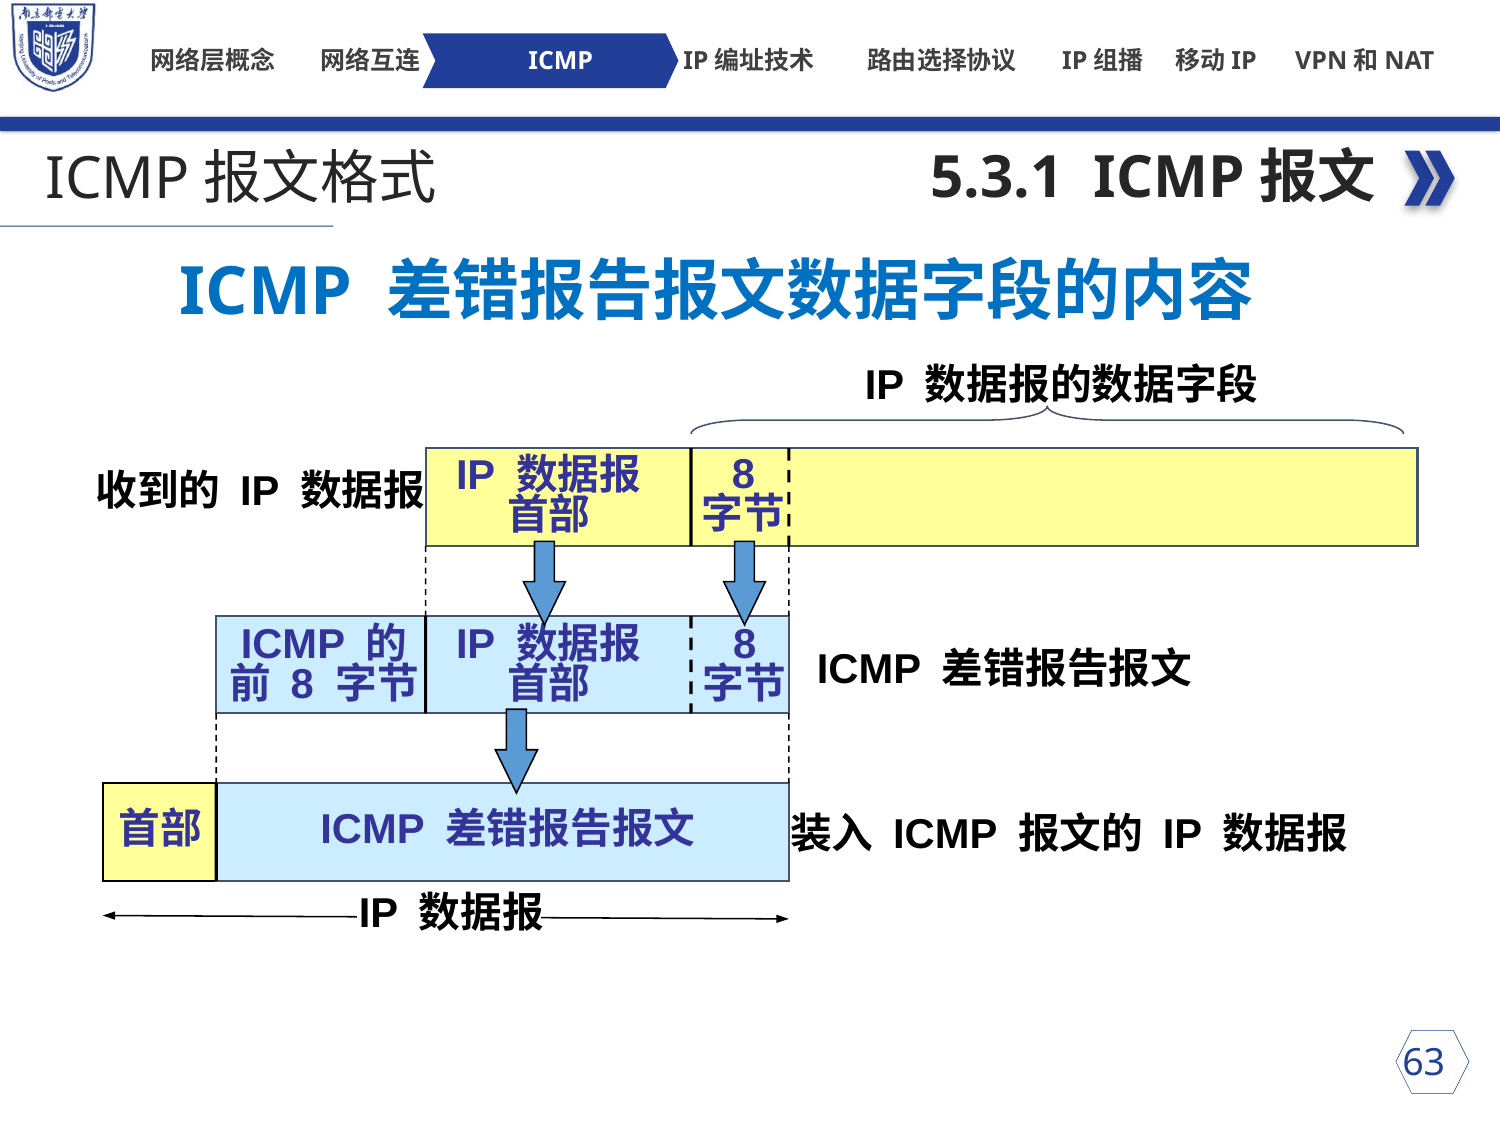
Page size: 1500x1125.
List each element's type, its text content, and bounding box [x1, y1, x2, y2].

text_box [548, 615, 690, 714]
text_box [691, 615, 741, 619]
text_box ICMP报文格式 [0, 138, 577, 213]
text_box [755, 448, 1418, 546]
text_box 路由选择协议 [833, 44, 994, 75]
text_box 63 [1363, 1030, 1494, 1092]
text_box [216, 615, 425, 619]
text_box [426, 615, 541, 714]
text_box 网络互连 [261, 44, 452, 75]
text_box ICMP 的 前 8 字节 [214, 619, 434, 715]
text_box 移动IP [1212, 44, 1256, 75]
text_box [1404, 150, 1455, 206]
text_box 收到的 IP 数据报 [80, 456, 441, 522]
text_box [425, 448, 691, 546]
text_box ICMP 差错报告报文 [305, 804, 711, 860]
text_box IP编址技术 [670, 44, 833, 75]
text_box VPN和NAT [1256, 44, 1474, 75]
text_box [421, 75, 673, 90]
text_box [691, 406, 1404, 434]
text_box IP组播 [994, 44, 1212, 75]
text_box 网络层概念 [108, 44, 261, 75]
text_box [0, 116, 1500, 132]
text_box 装入 ICMP 报文的 IP 数据报 [775, 799, 1363, 865]
text_box IP 数据报的数据字段 [850, 350, 1274, 416]
text_box ICMP 差错报告报文数据字段的内容 [111, 249, 1337, 337]
picture [0, 0, 108, 93]
text_box [748, 615, 789, 619]
text_box IP 数据报 首部 [441, 450, 657, 545]
text_box [559, 914, 789, 923]
text_box IP 数据报 首部 [441, 619, 657, 715]
text_box 首部 [103, 804, 216, 860]
text_box [102, 783, 216, 882]
text_box 8 字节 [686, 448, 801, 544]
text_box [102, 911, 344, 920]
text_box 5.3.1 ICMP报文 [113, 132, 1391, 217]
text_box IP 数据报 [344, 878, 559, 943]
text_box [421, 32, 672, 44]
text_box 8 字节 [688, 619, 802, 715]
text_box [723, 541, 766, 625]
text_box [523, 541, 566, 625]
text_box [217, 783, 789, 882]
text_box [495, 709, 538, 794]
text_box ICMP 差错报告报文 [802, 634, 1208, 699]
text_box ICMP [452, 44, 670, 75]
